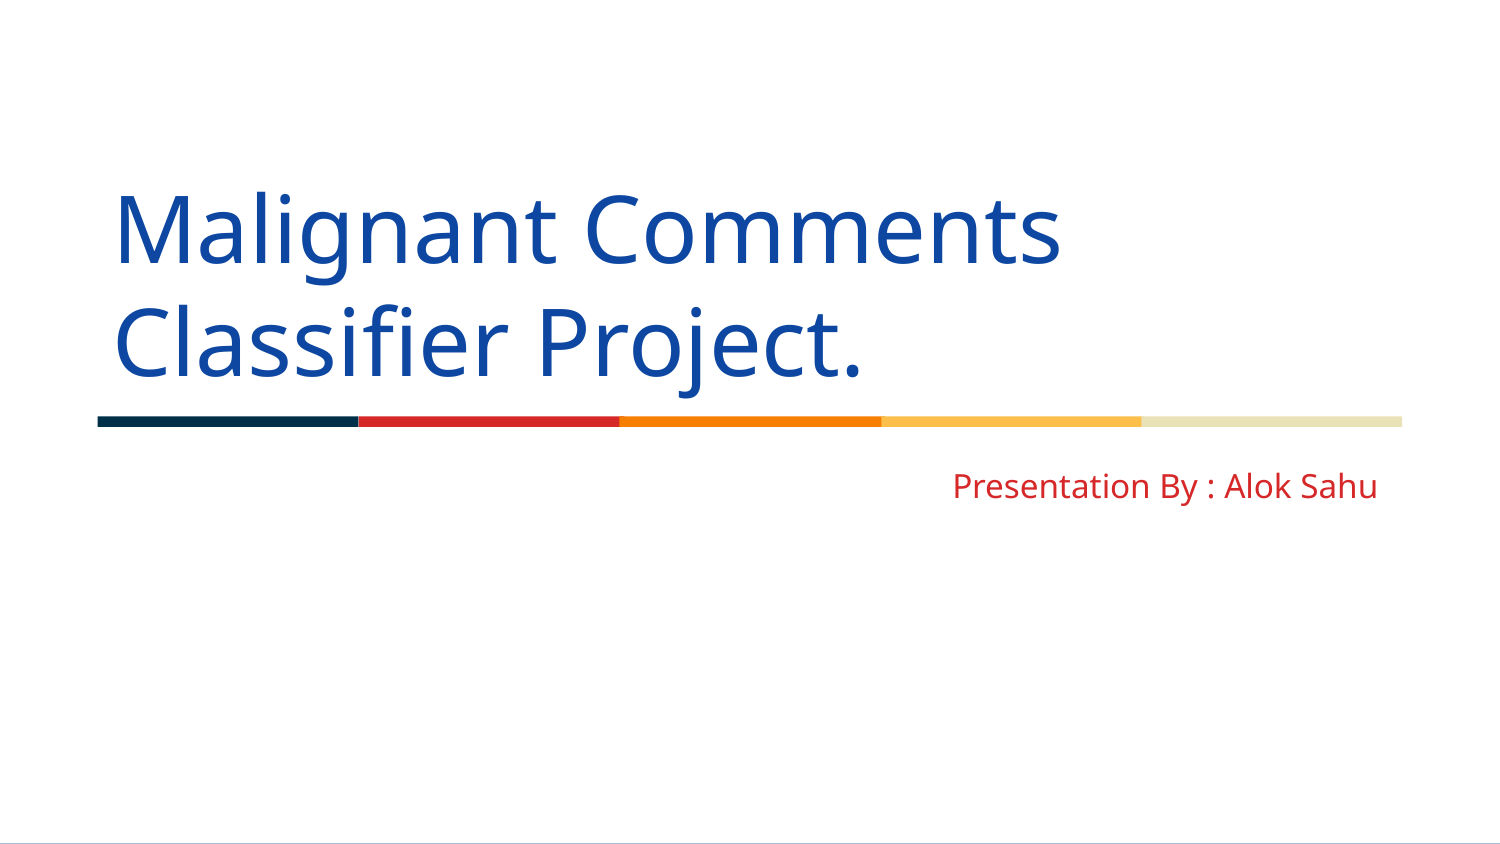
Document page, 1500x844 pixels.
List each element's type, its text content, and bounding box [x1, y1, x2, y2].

subtitle Presentation By : Alok Sahu [97, 454, 1403, 515]
title Malignant Comments Classifier Project. [97, 154, 1403, 410]
